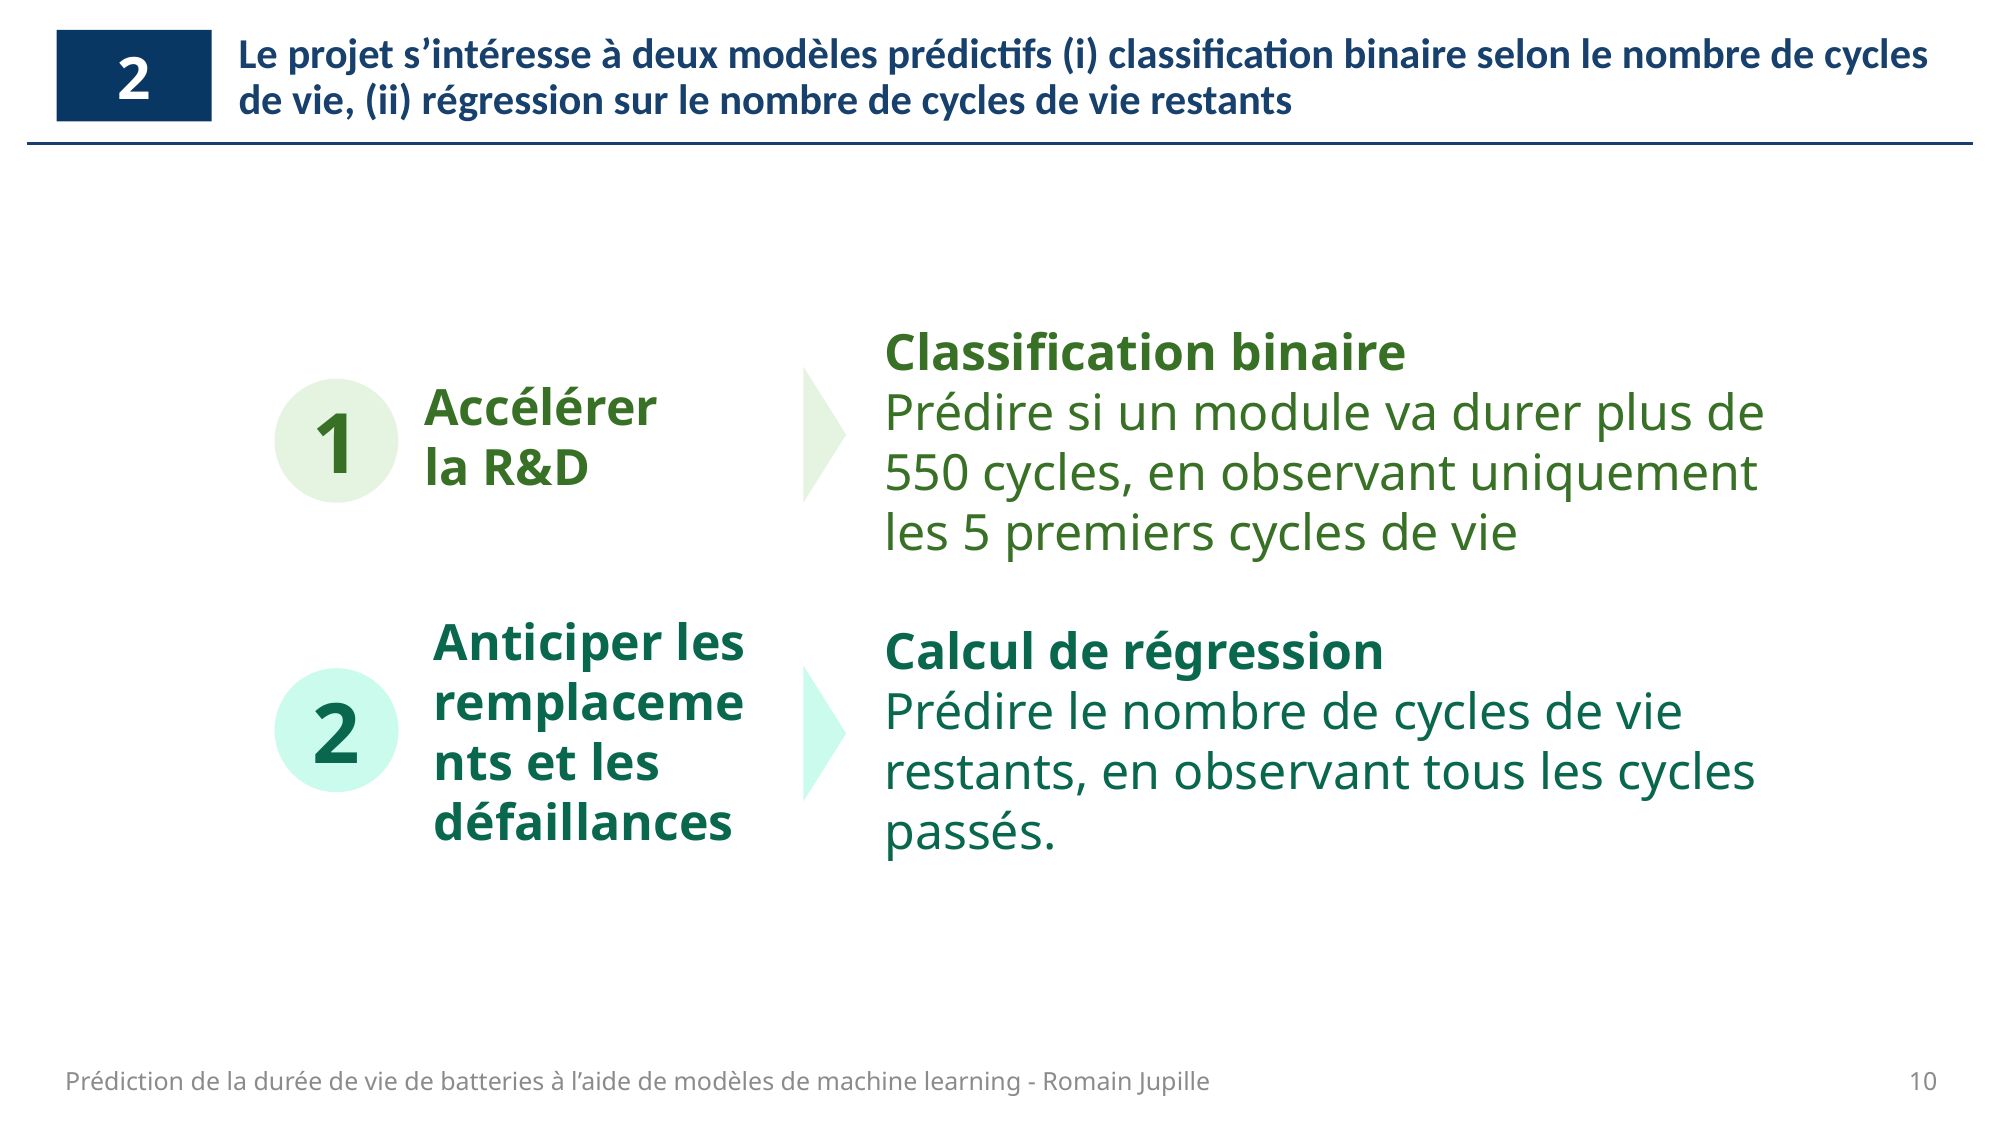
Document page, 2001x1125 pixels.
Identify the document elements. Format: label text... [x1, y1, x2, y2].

text_box 2 [273, 667, 400, 794]
list Le projet s’intéresse à deux modèles prédictifs (i) classification binaire selon le nombre de cycles de vie, (ii) régression sur le nombre de cycles de vie restants [223, 23, 1969, 132]
text_box Accélérer la R&D [409, 368, 729, 503]
text_box Calcul de régression Prédire le nombre de cycles de vie restants, en observant tous les cycles passés. [869, 612, 1822, 867]
footer Prédiction de la durée de vie de batteries à l’aide de modèles de machine learning - Romain Jupille [65, 1052, 1730, 1113]
text_box Classification binaire Prédire si un module va durer plus de 550 cycles, en observant uniquement les 5 premiers cycles de vie [869, 313, 1822, 569]
text_box Anticiper les remplacements et les défaillances [419, 602, 783, 858]
text_box 2 [55, 29, 213, 123]
text_box [802, 661, 848, 806]
slide_number 10 [1860, 1052, 1953, 1113]
text_box [802, 362, 848, 507]
text_box 1 [273, 377, 400, 504]
